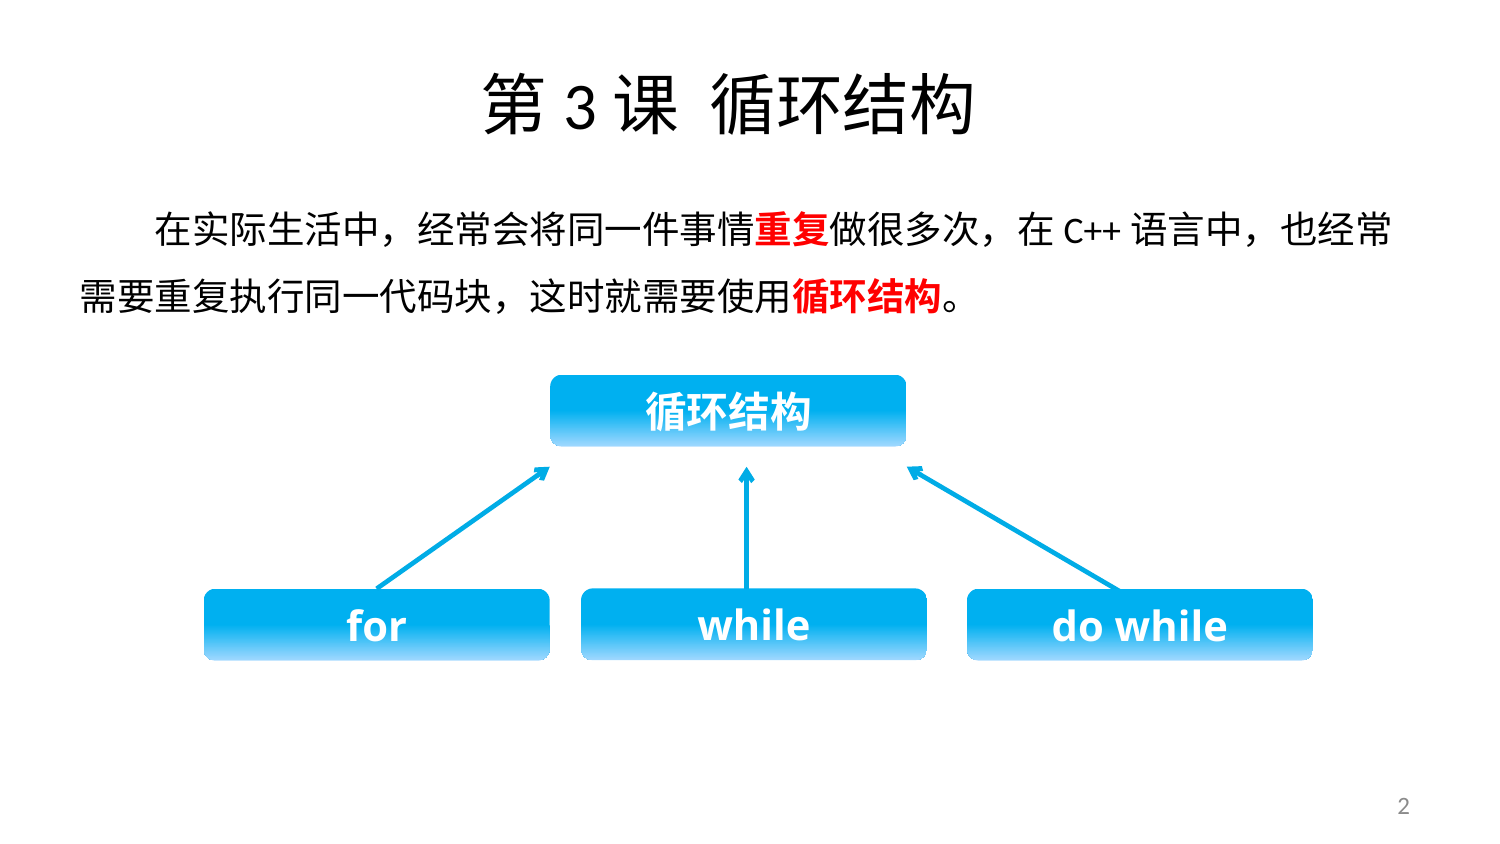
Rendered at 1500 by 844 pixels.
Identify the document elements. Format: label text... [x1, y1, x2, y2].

text_box do while [1153, 588, 1314, 661]
text_box 第3课 循环结构 [465, 55, 992, 151]
slide_number 2 [1074, 782, 1425, 827]
text_box 在实际生活中，经常会将同一件事情重复做很多次，在C++语言中，也经常需要重复执行同一代码块，这时就需要使用循环结构。 [64, 175, 1412, 326]
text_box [203, 374, 1149, 662]
